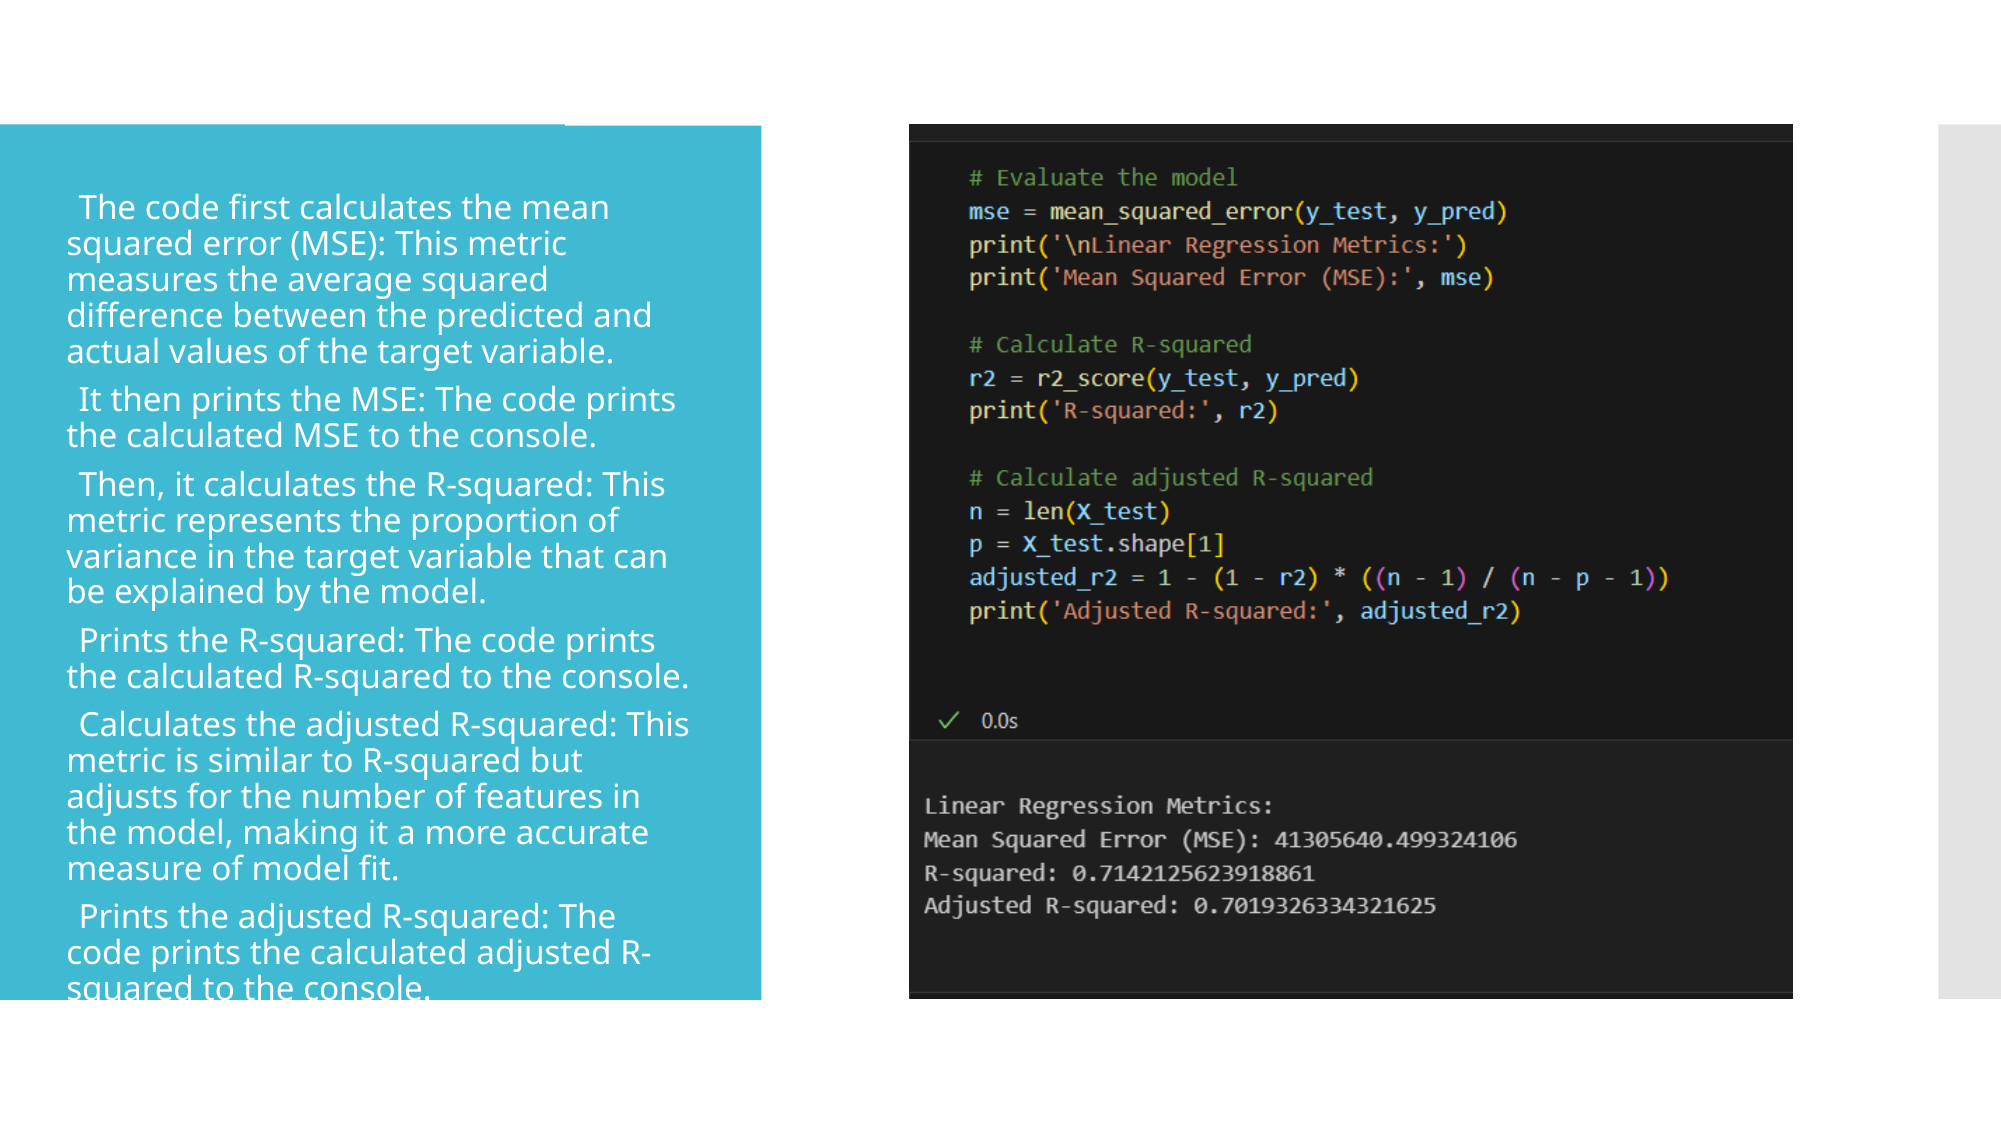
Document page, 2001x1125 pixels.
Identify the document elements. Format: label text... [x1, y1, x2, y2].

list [908, 124, 1793, 1000]
text_box The code first calculates the mean squared error (MSE): This metric measures the average squared difference between the predicted and actual values of the target variable. It then prints the MSE: The code prints the calculated MSE to the console. Then, it calculates the R-squared: This metric represents the proportion of variance in the target variable that can be explained by the model. Prints the R-squared: The code prints the calculated R-squared to the console. Calculates the adjusted R-squared: This metric is similar to R-squared but adjusts for the number of features in the model, making it a more accurate measure of model fit. Prints the adjusted R-squared: The code prints the calculated adjusted R-squared to the console. [51, 183, 711, 721]
text_box [0, 125, 762, 1001]
